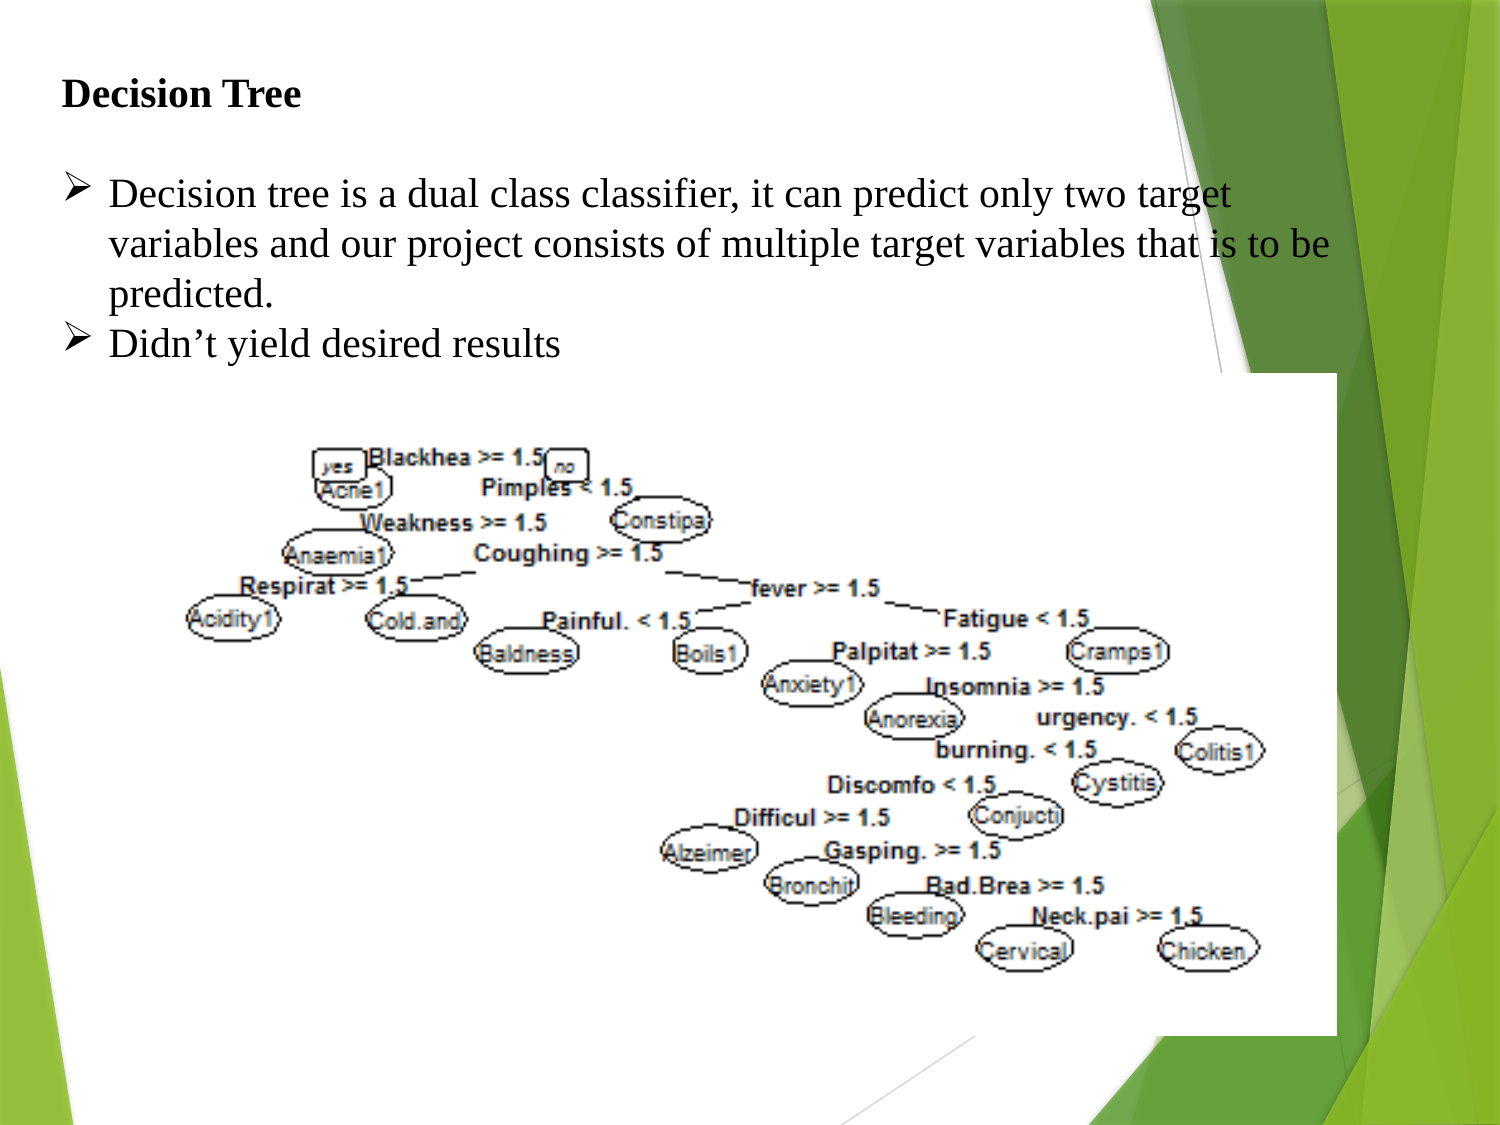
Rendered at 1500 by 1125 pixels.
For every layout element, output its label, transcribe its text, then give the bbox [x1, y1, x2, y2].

text_box Decision Tree Decision tree is a dual class classifier, it can predict only two target variables and our project consists of multiple target variables that is to be predicted. Didn’t yield desired results [46, 58, 1407, 424]
picture [116, 372, 1337, 1037]
